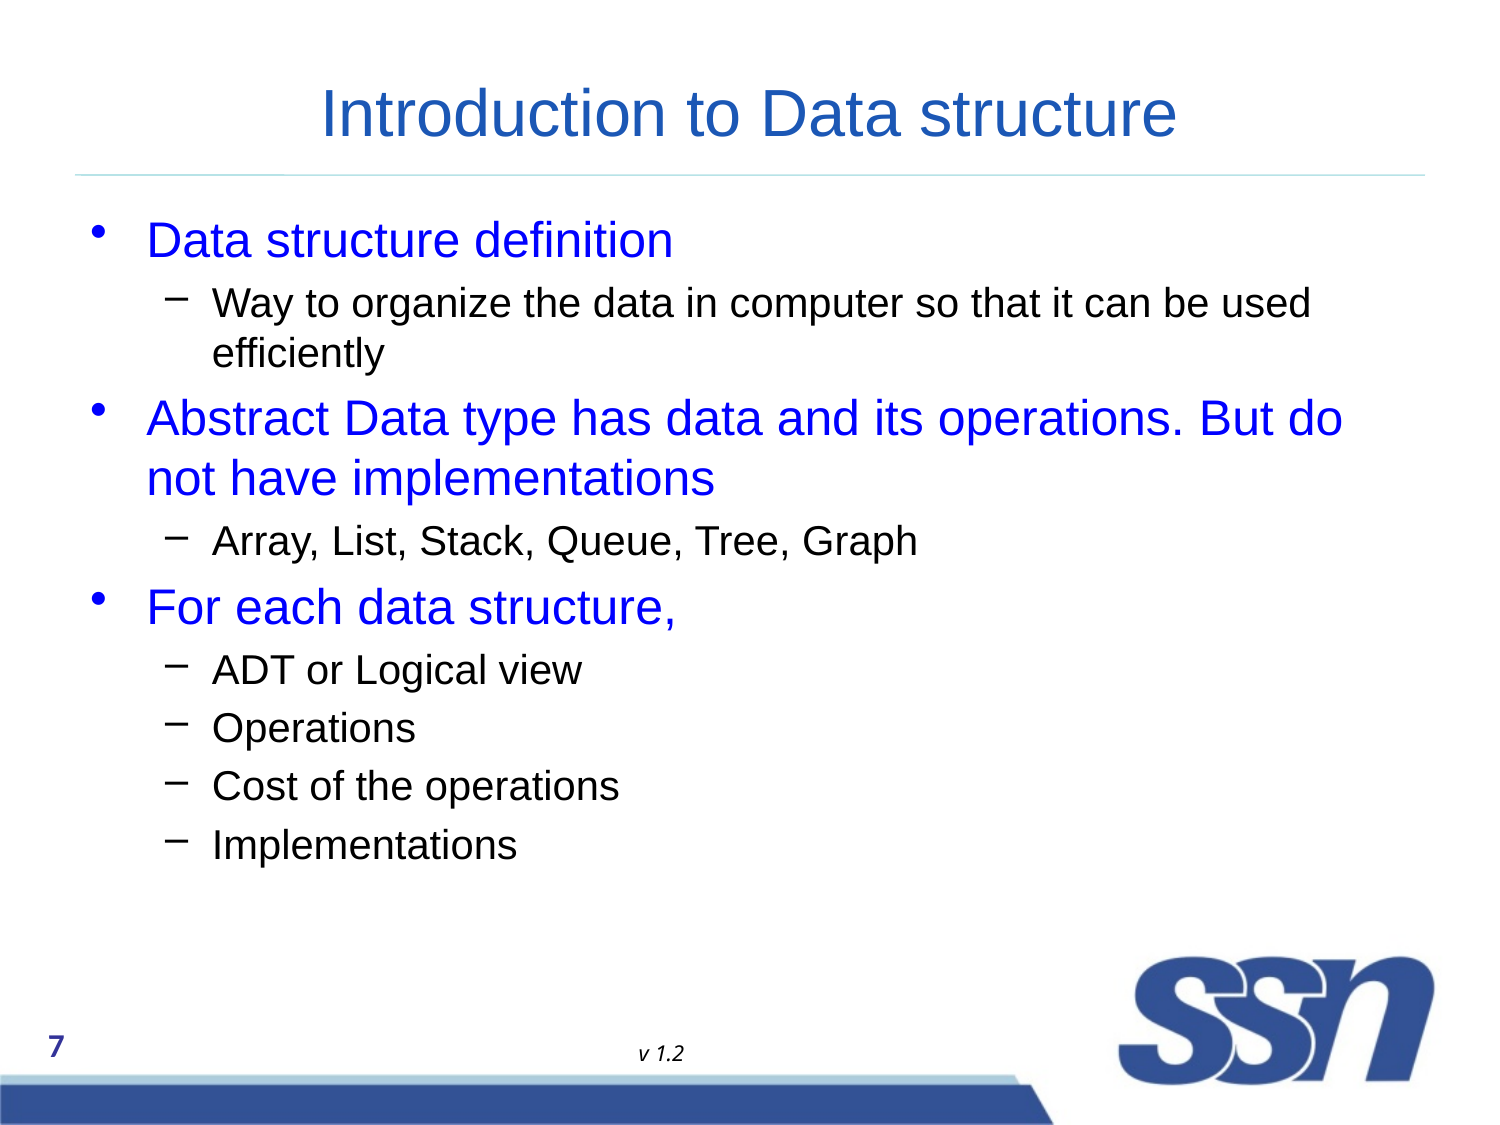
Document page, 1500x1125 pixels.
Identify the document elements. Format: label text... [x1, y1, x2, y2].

title Introduction to Data structure [75, 45, 1425, 175]
picture [0, 913, 1500, 1125]
list Data structure definition Way to organize the data in computer so that it can be used efficiently Abstract Data type has data and its operations. But do not have implementations Array, List, Stack, Queue, Tree, Graph For each data structure, ADT or Logical view Operations Cost of the operations Implementations [75, 200, 1425, 1005]
